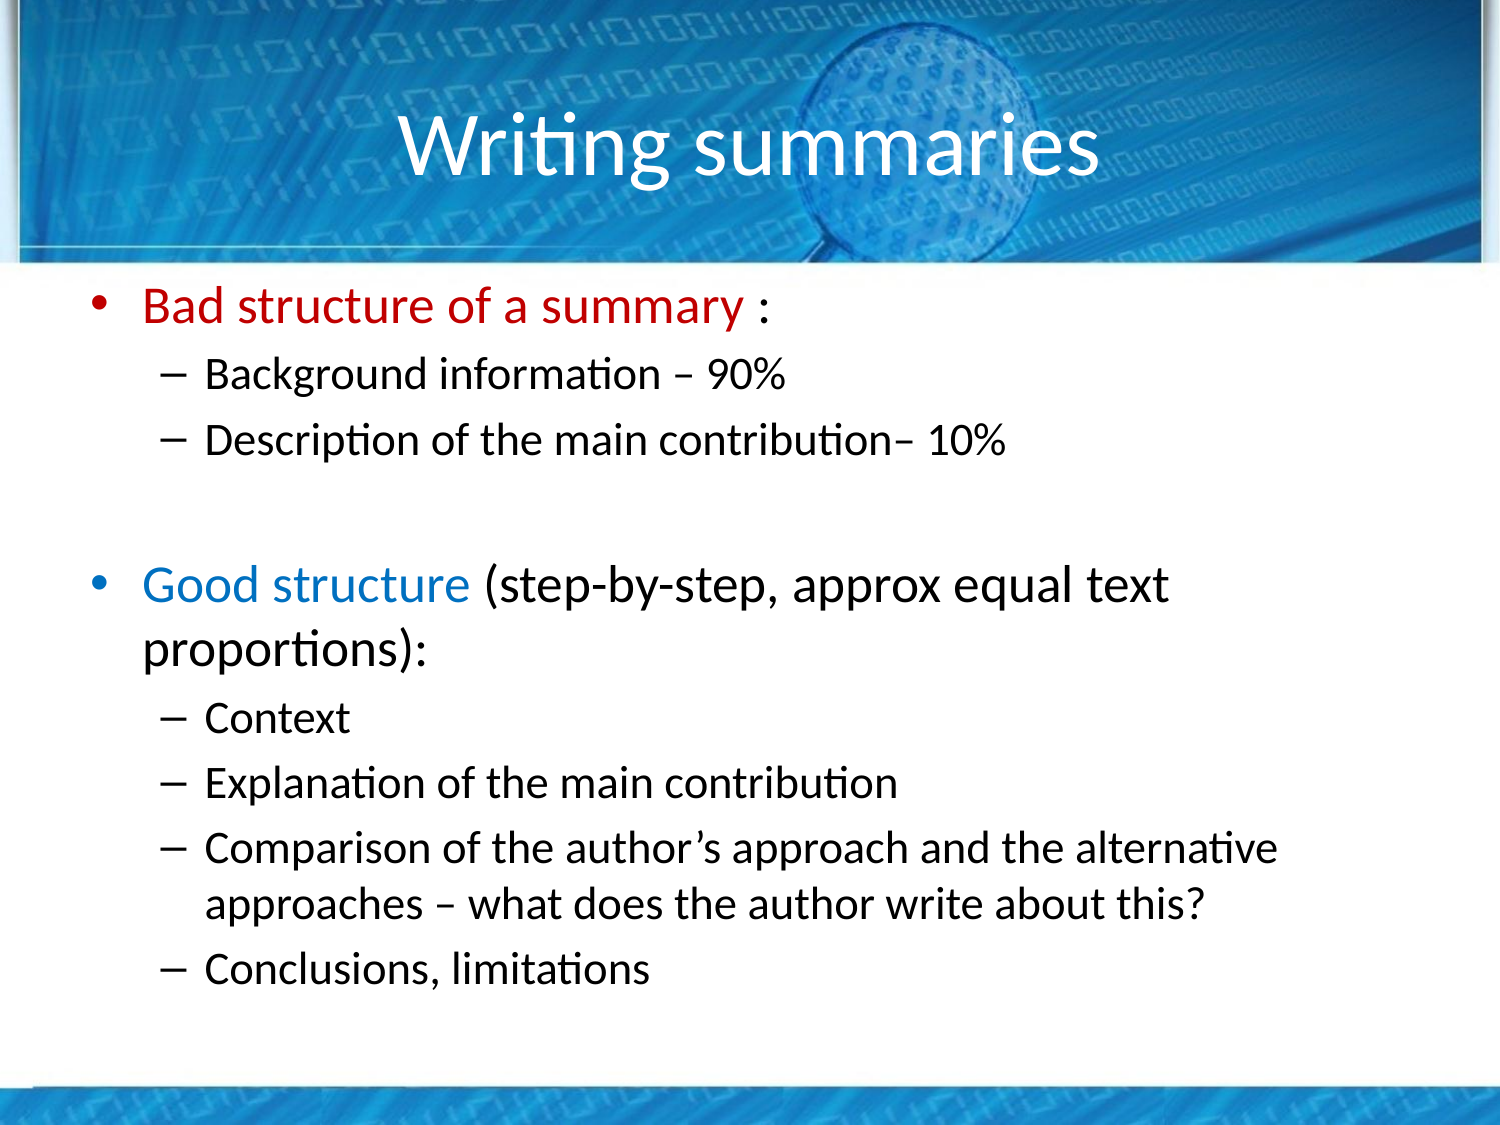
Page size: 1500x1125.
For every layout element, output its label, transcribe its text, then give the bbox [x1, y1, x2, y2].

title Writing summaries [75, 45, 1425, 233]
list Bad structure of a summary : Background information – 90% Description of the main contribution– 10% Good structure (step-by-step, approx equal text proportions): Context Explanation of the main contribution Comparison of the author’s approach and the alternative approaches – what does the author write about this? Conclusions, limitations [75, 262, 1425, 1005]
picture [0, 0, 1500, 1125]
